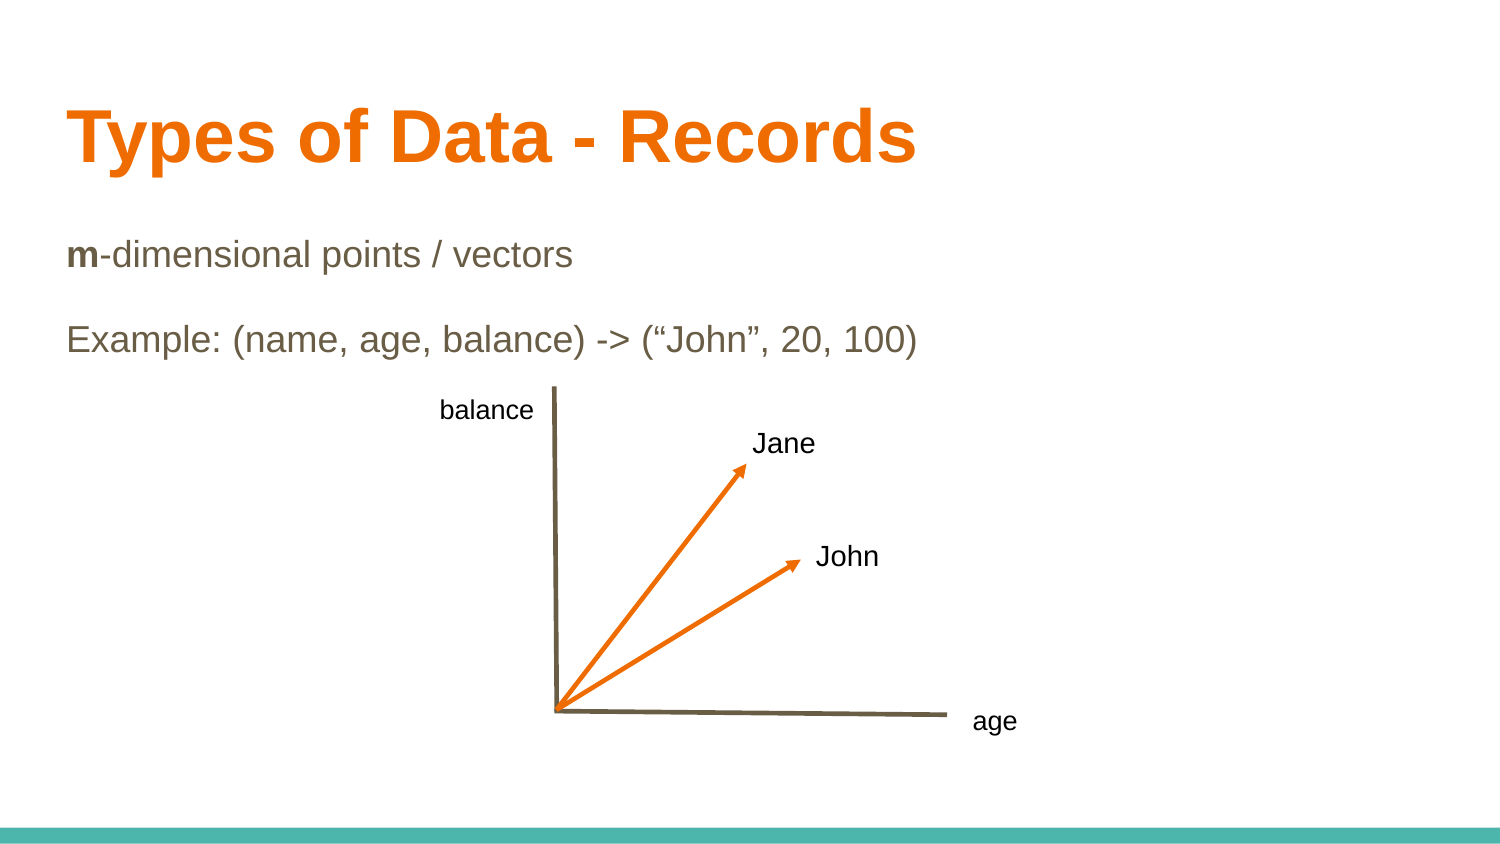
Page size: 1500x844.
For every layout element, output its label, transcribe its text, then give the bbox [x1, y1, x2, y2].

text_box age [957, 688, 1076, 793]
text_box balance [424, 377, 574, 442]
text_box John [800, 522, 950, 575]
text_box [554, 386, 558, 463]
text_box Jane [737, 408, 886, 462]
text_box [751, 559, 802, 711]
title Types of Data - Records [51, 72, 1449, 189]
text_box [556, 463, 747, 711]
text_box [804, 710, 948, 716]
list m-dimensional points / vectors Example: (name, age, balance) -> (“John”, 20, 100) [51, 207, 1449, 378]
